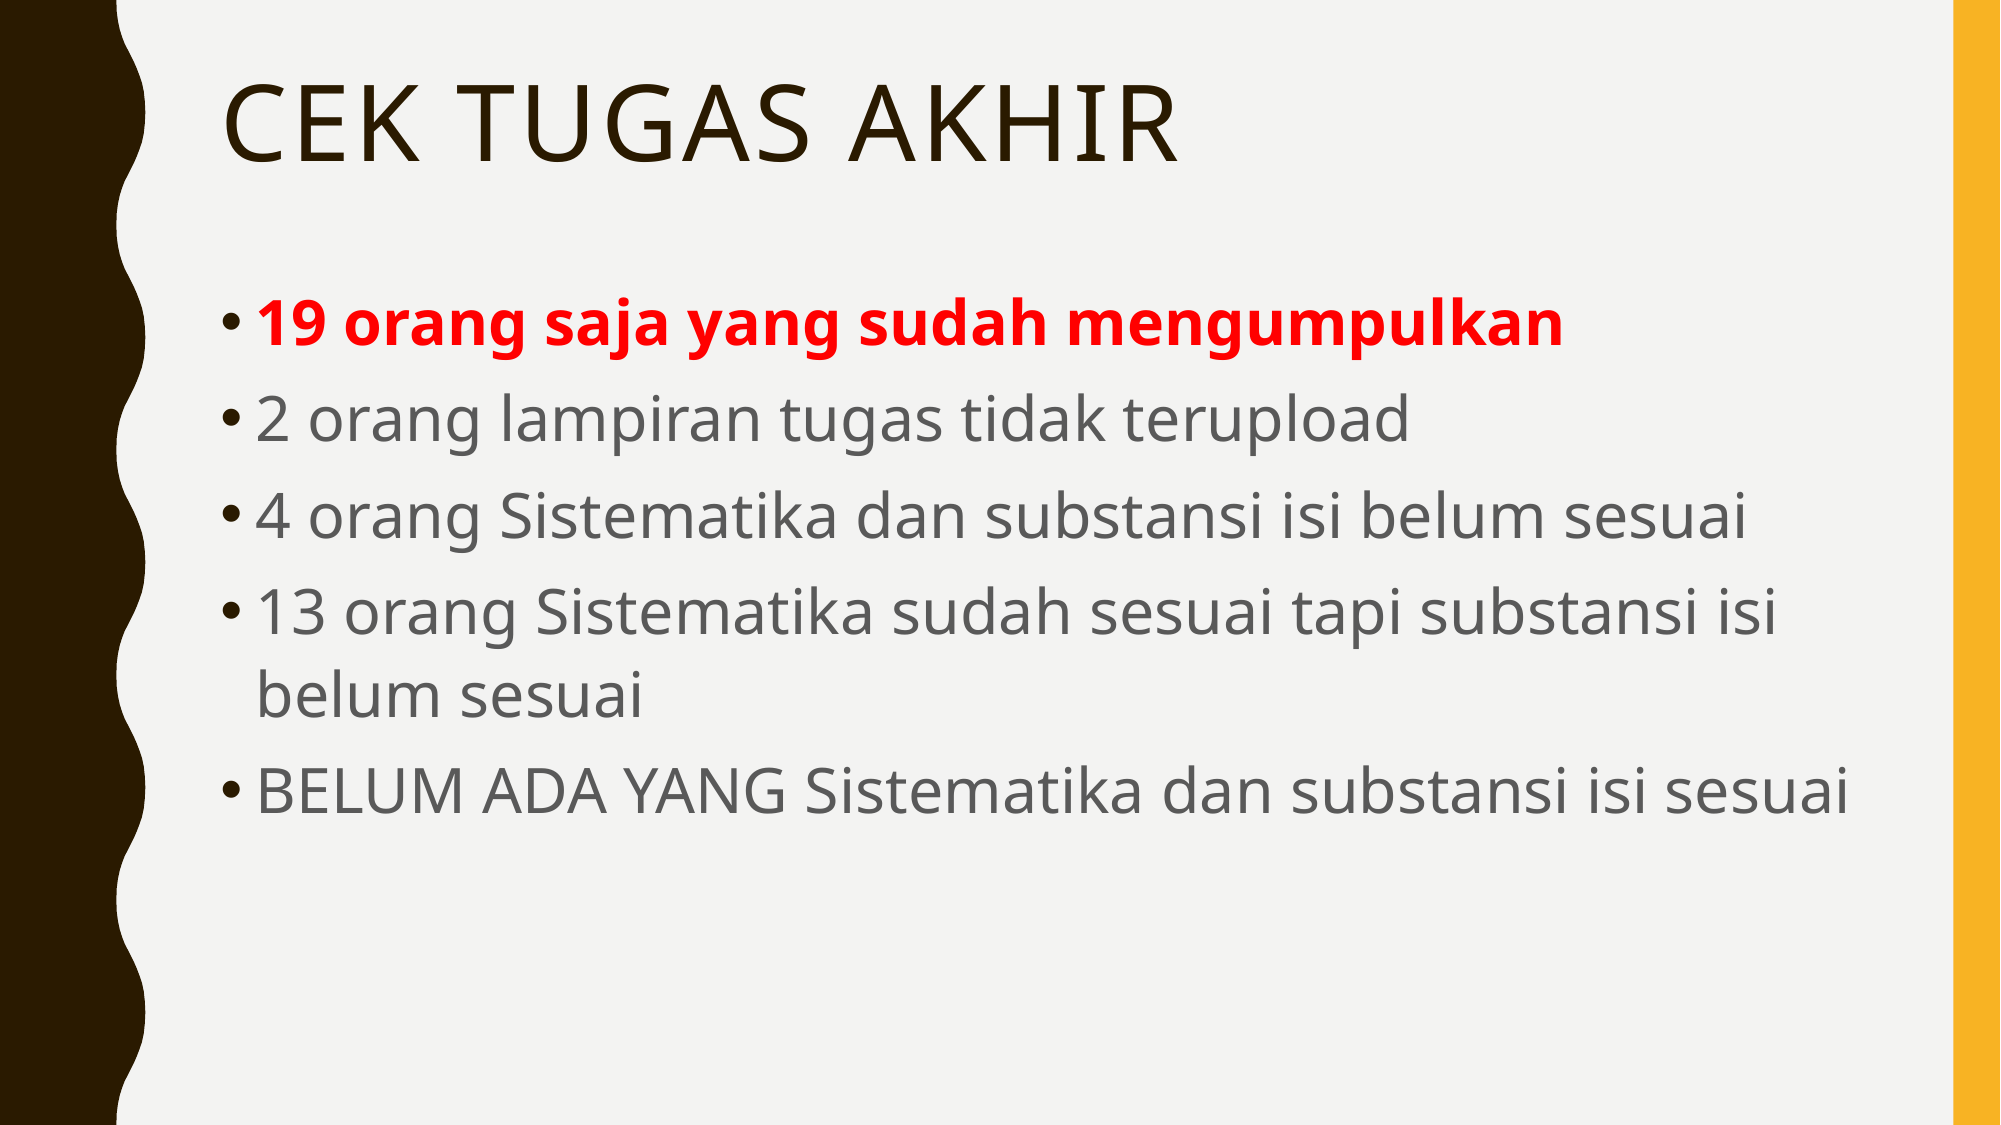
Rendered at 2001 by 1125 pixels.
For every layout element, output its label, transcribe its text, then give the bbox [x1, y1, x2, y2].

title Cek tugas akhir [205, 62, 1875, 267]
list 19 orang saja yang sudah mengumpulkan 2 orang lampiran tugas tidak terupload 4 orang Sistematika dan substansi isi belum sesuai 13 orang Sistematika sudah sesuai tapi substansi isi belum sesuai BELUM ADA YANG Sistematika dan substansi isi sesuai [205, 267, 1875, 858]
